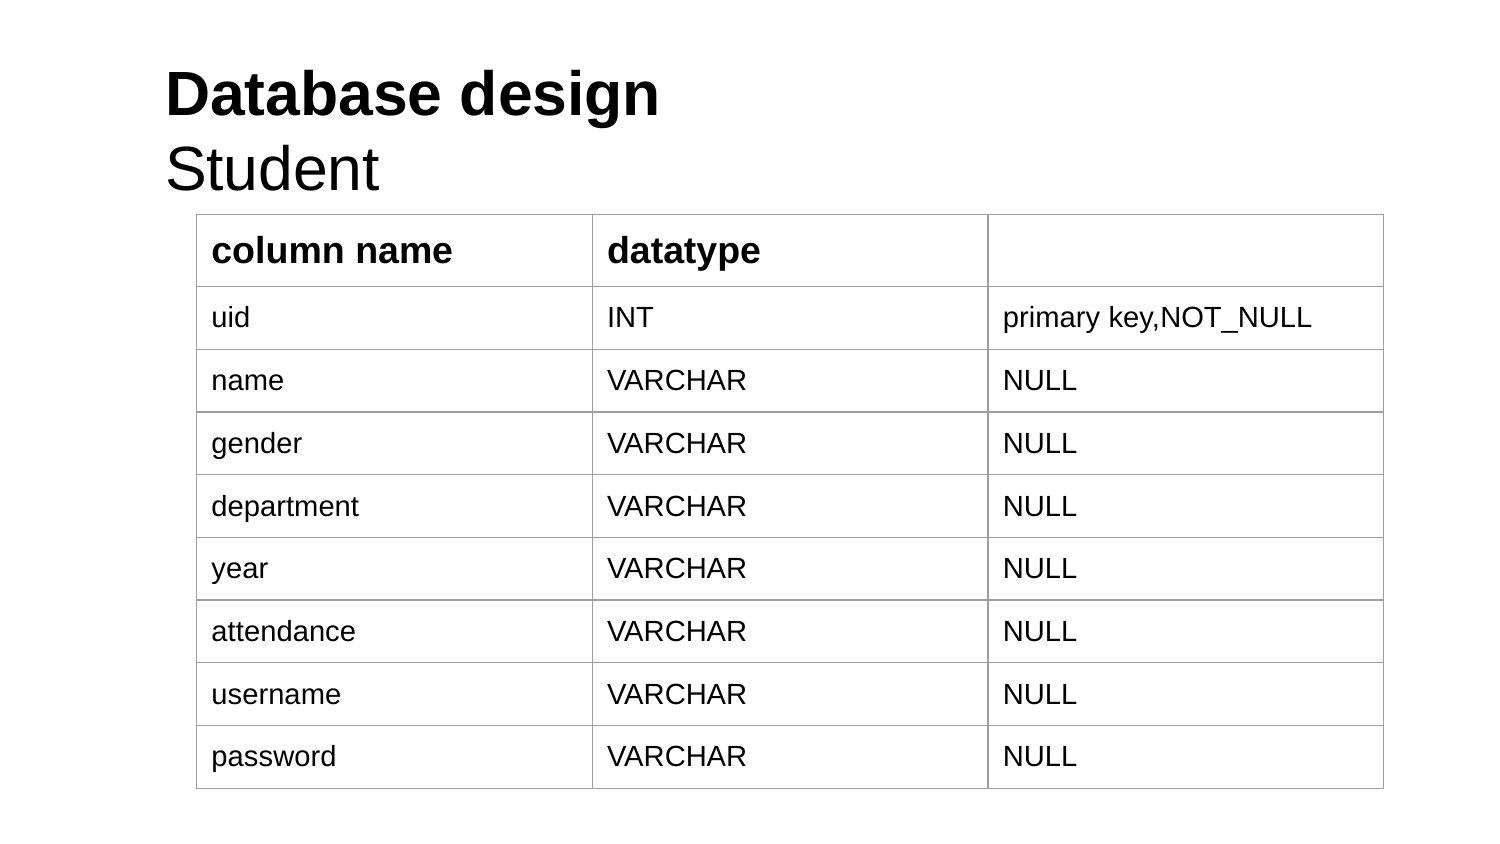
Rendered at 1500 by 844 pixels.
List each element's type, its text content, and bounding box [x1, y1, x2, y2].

table_cell VARCHAR [593, 350, 987, 411]
table_cell primary key,NOT_NULL [989, 287, 1383, 349]
table_cell VARCHAR [593, 538, 987, 599]
table_cell gender [197, 413, 592, 474]
table_cell VARCHAR [593, 726, 987, 788]
table_cell attendance [197, 601, 592, 662]
table_cell NULL [989, 726, 1383, 788]
table_header column name [197, 215, 592, 286]
table_cell INT [593, 287, 987, 349]
table_header datatype [593, 215, 987, 286]
table_cell NULL [989, 475, 1383, 537]
table_cell VARCHAR [593, 413, 987, 474]
text_box Database design Student [149, 38, 1350, 179]
table_cell uid [197, 287, 592, 349]
table_cell NULL [989, 663, 1383, 725]
table_cell NULL [989, 538, 1383, 599]
table_cell VARCHAR [593, 663, 987, 725]
table_cell VARCHAR [593, 601, 987, 662]
table_header [989, 215, 1383, 286]
table_cell NULL [989, 601, 1383, 662]
table_cell NULL [989, 413, 1383, 474]
table_cell year [197, 538, 592, 599]
table_cell name [197, 350, 592, 411]
table_cell username [197, 663, 592, 725]
table_cell department [197, 475, 592, 537]
table_cell NULL [989, 350, 1383, 411]
table_cell password [197, 726, 592, 788]
table_cell VARCHAR [593, 475, 987, 537]
